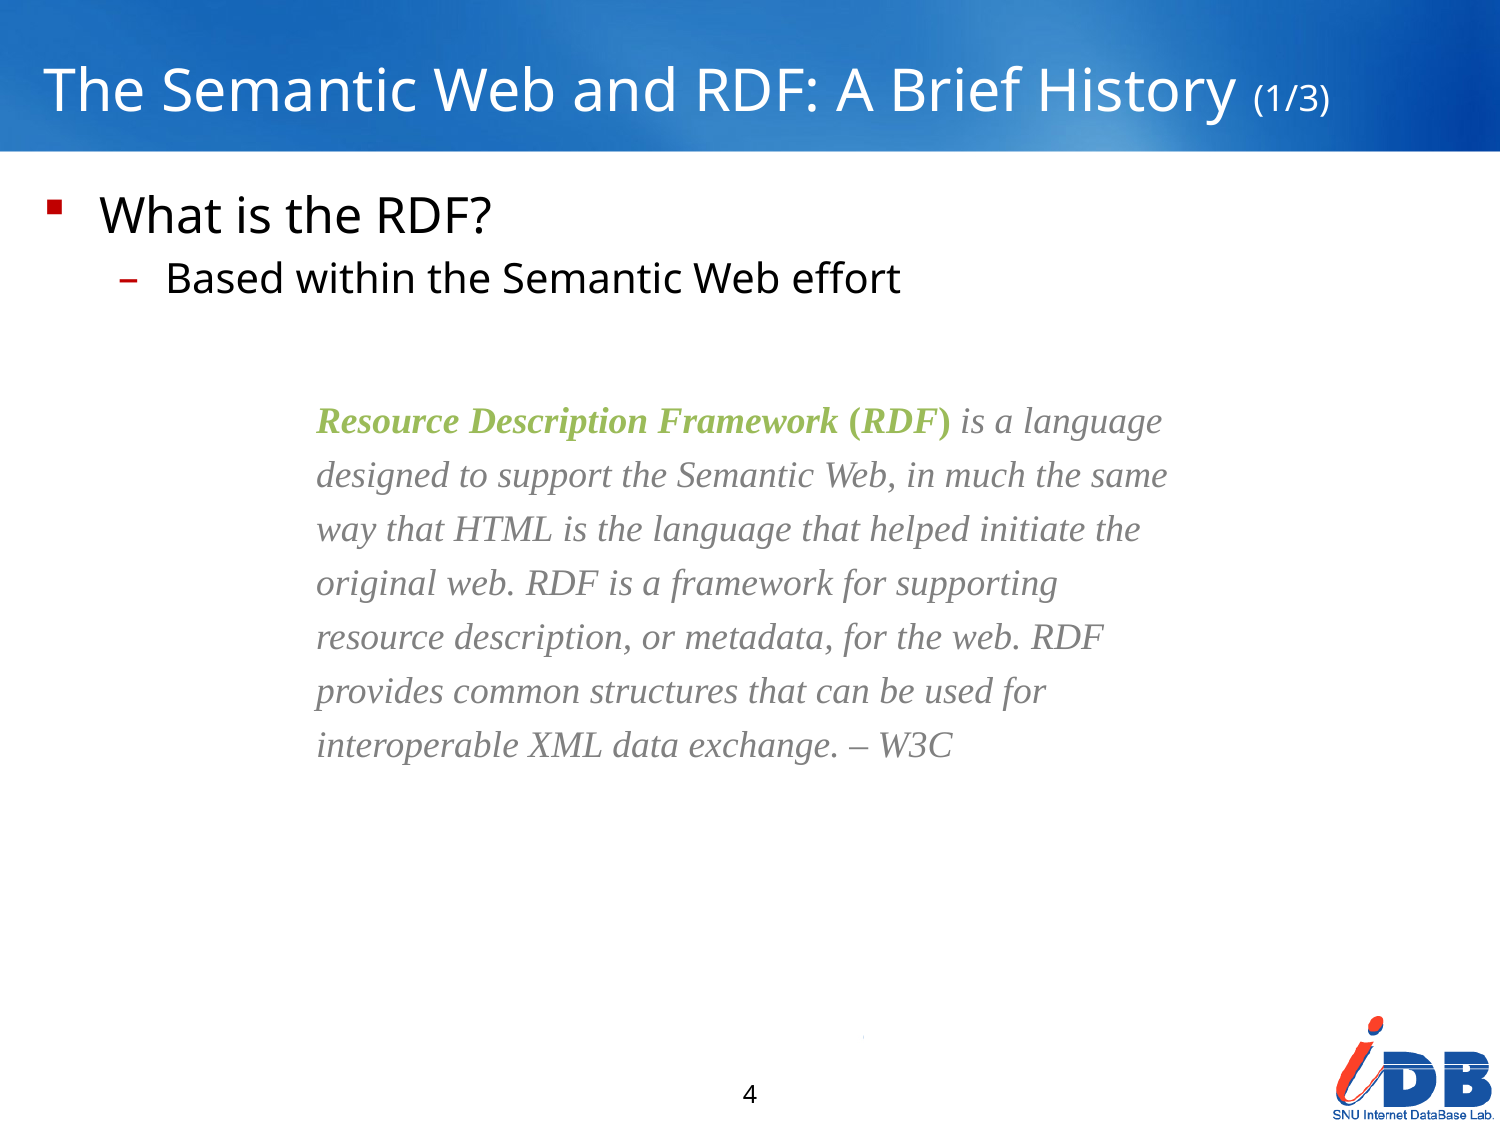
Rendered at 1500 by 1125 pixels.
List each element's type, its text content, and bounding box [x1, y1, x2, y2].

title The Semantic Web and RDF: A Brief History (1/3) [28, 23, 1472, 153]
picture [0, 0, 1500, 1125]
slide_number 4 [697, 1078, 803, 1114]
list What is the RDF? Based within the Semantic Web effort [28, 175, 1472, 1067]
text_box Resource Description Framework (RDF) is a language designed to support the Semantic Web, in much the same way that HTML is the language that helped initiate the original web. RDF is a framework for supporting resource description, or metadata, for the web. RDF provides common structures that can be used for interoperable XML data exchange. – W3C [301, 379, 1200, 773]
